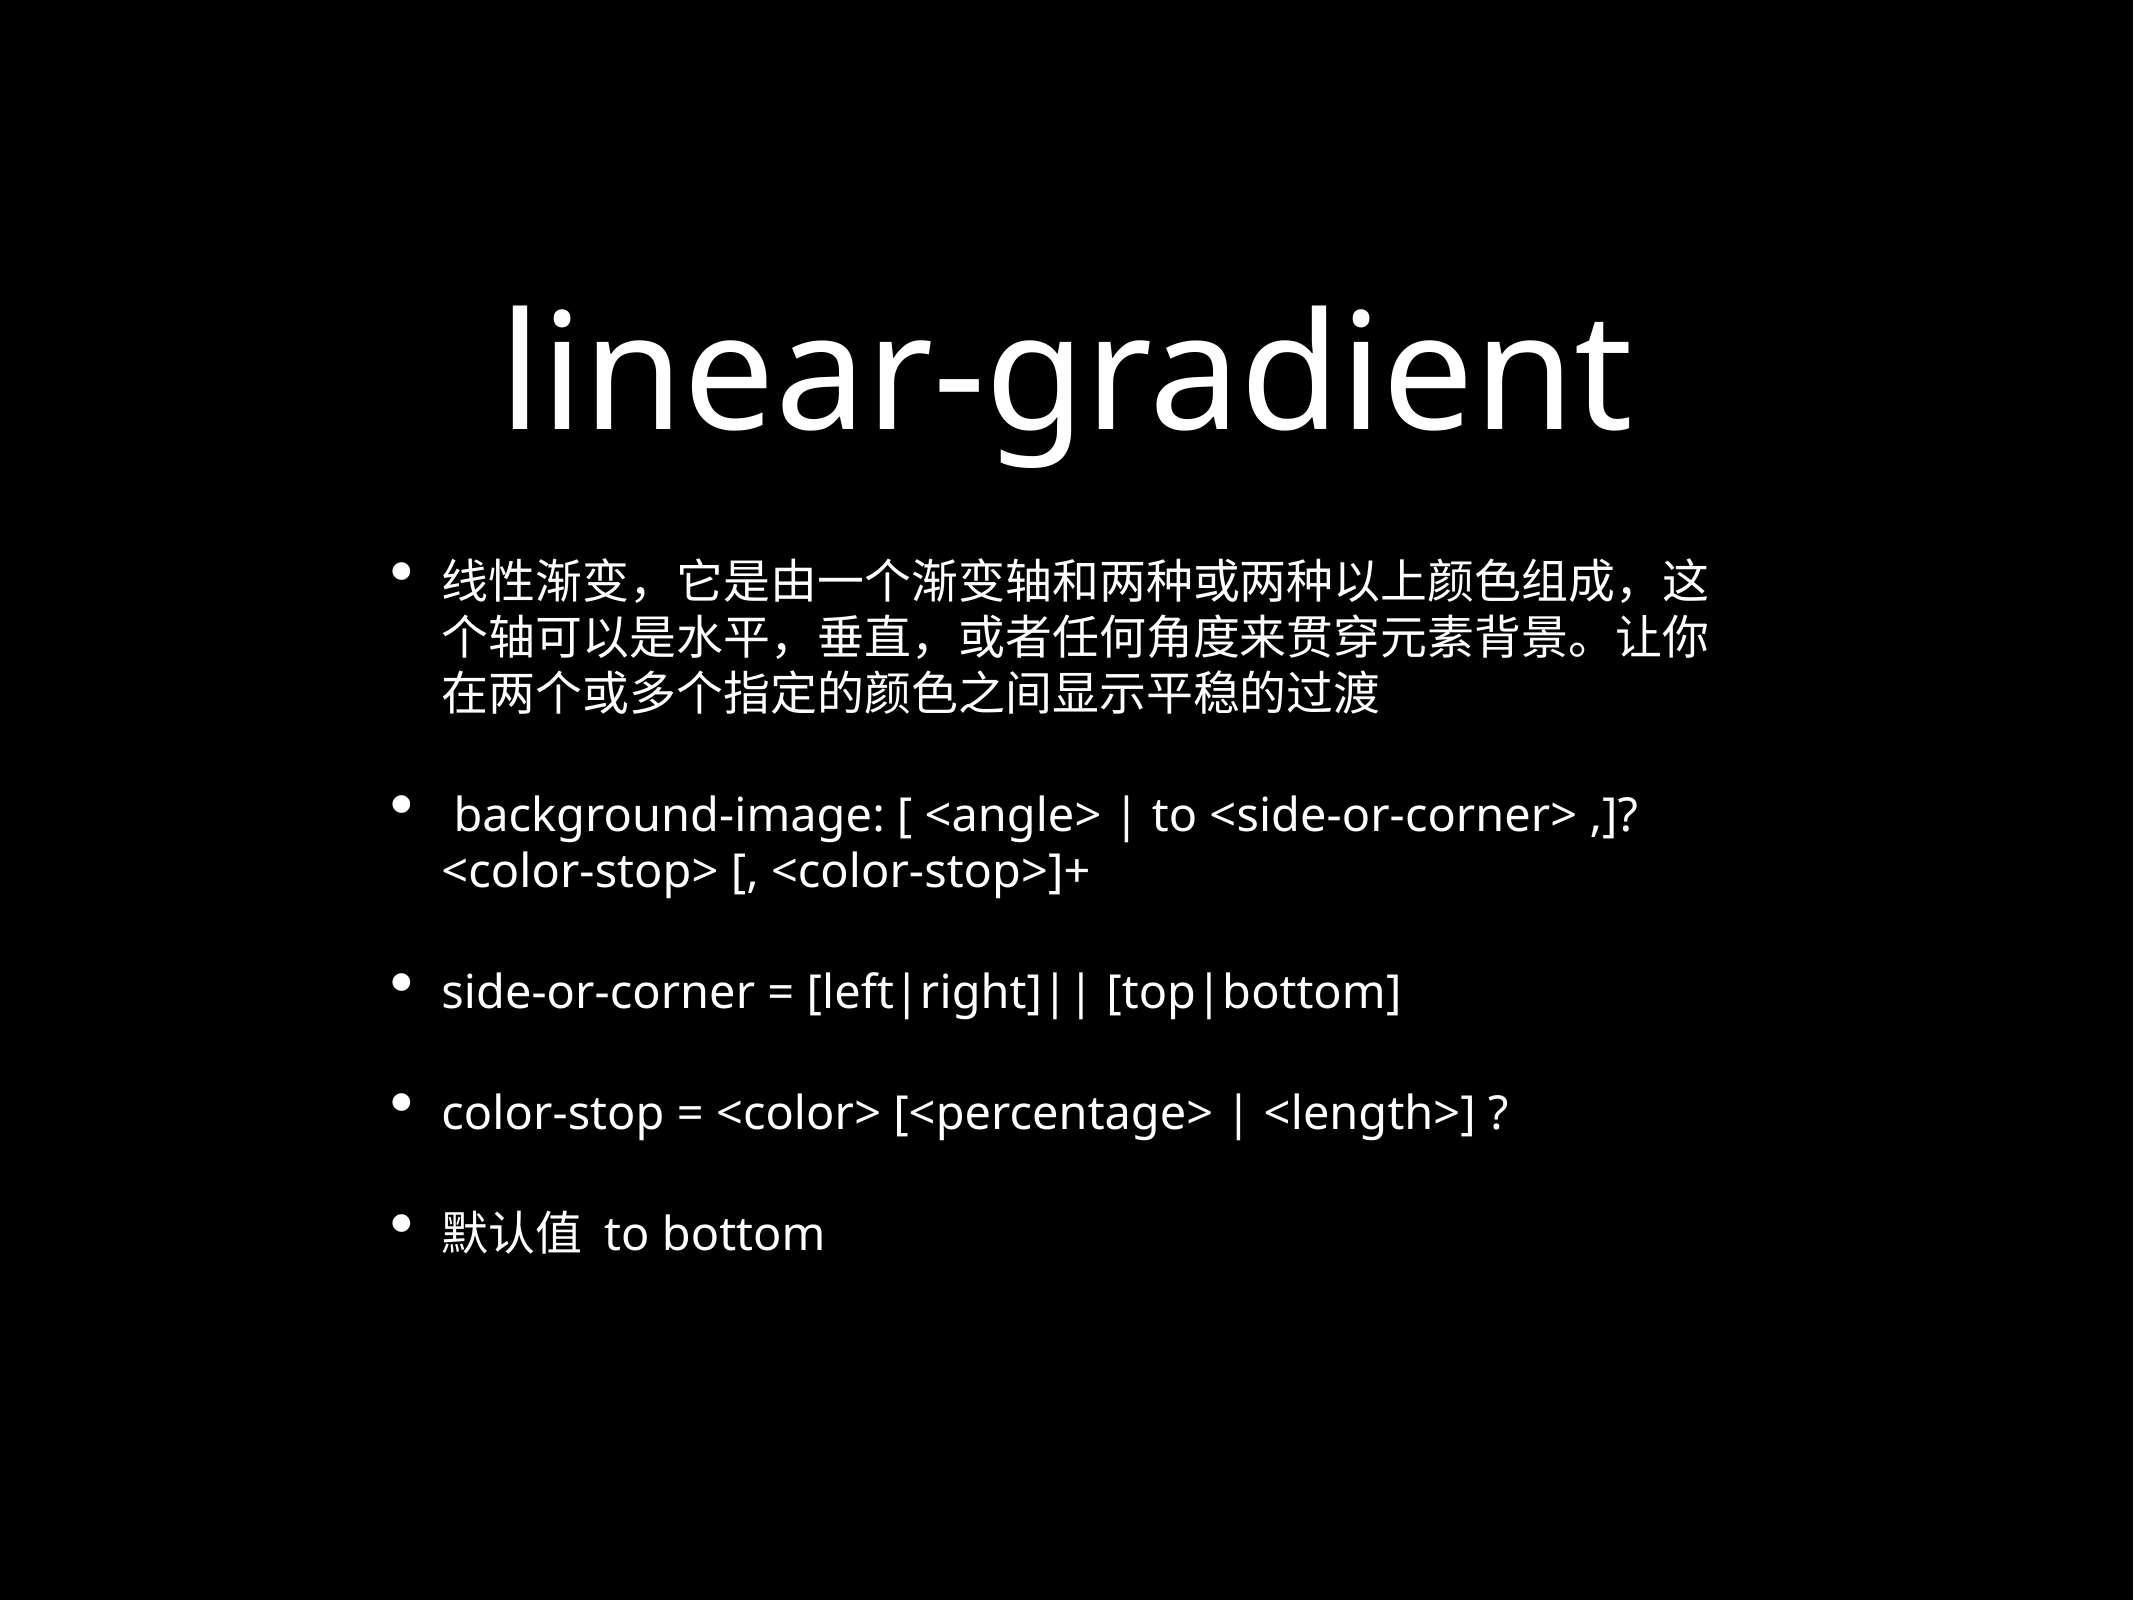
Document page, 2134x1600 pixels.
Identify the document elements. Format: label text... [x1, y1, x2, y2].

title linear-gradient [383, 231, 1750, 498]
list 线性渐变，它是由一个渐变轴和两种或两种以上颜色组成，这个轴可以是水平，垂直，或者任何角度来贯穿元素背景。让你在两个或多个指定的颜色之间显示平稳的过渡 background-image: [ <angle> | to <side-or-corner> ,]? <color-stop> [, <color-stop>]+ side-or-corner = [left|right]|| [top|bottom] color-stop = <color> [<percentage> | <length>] ? 默认值 to bottom [383, 518, 1750, 1293]
